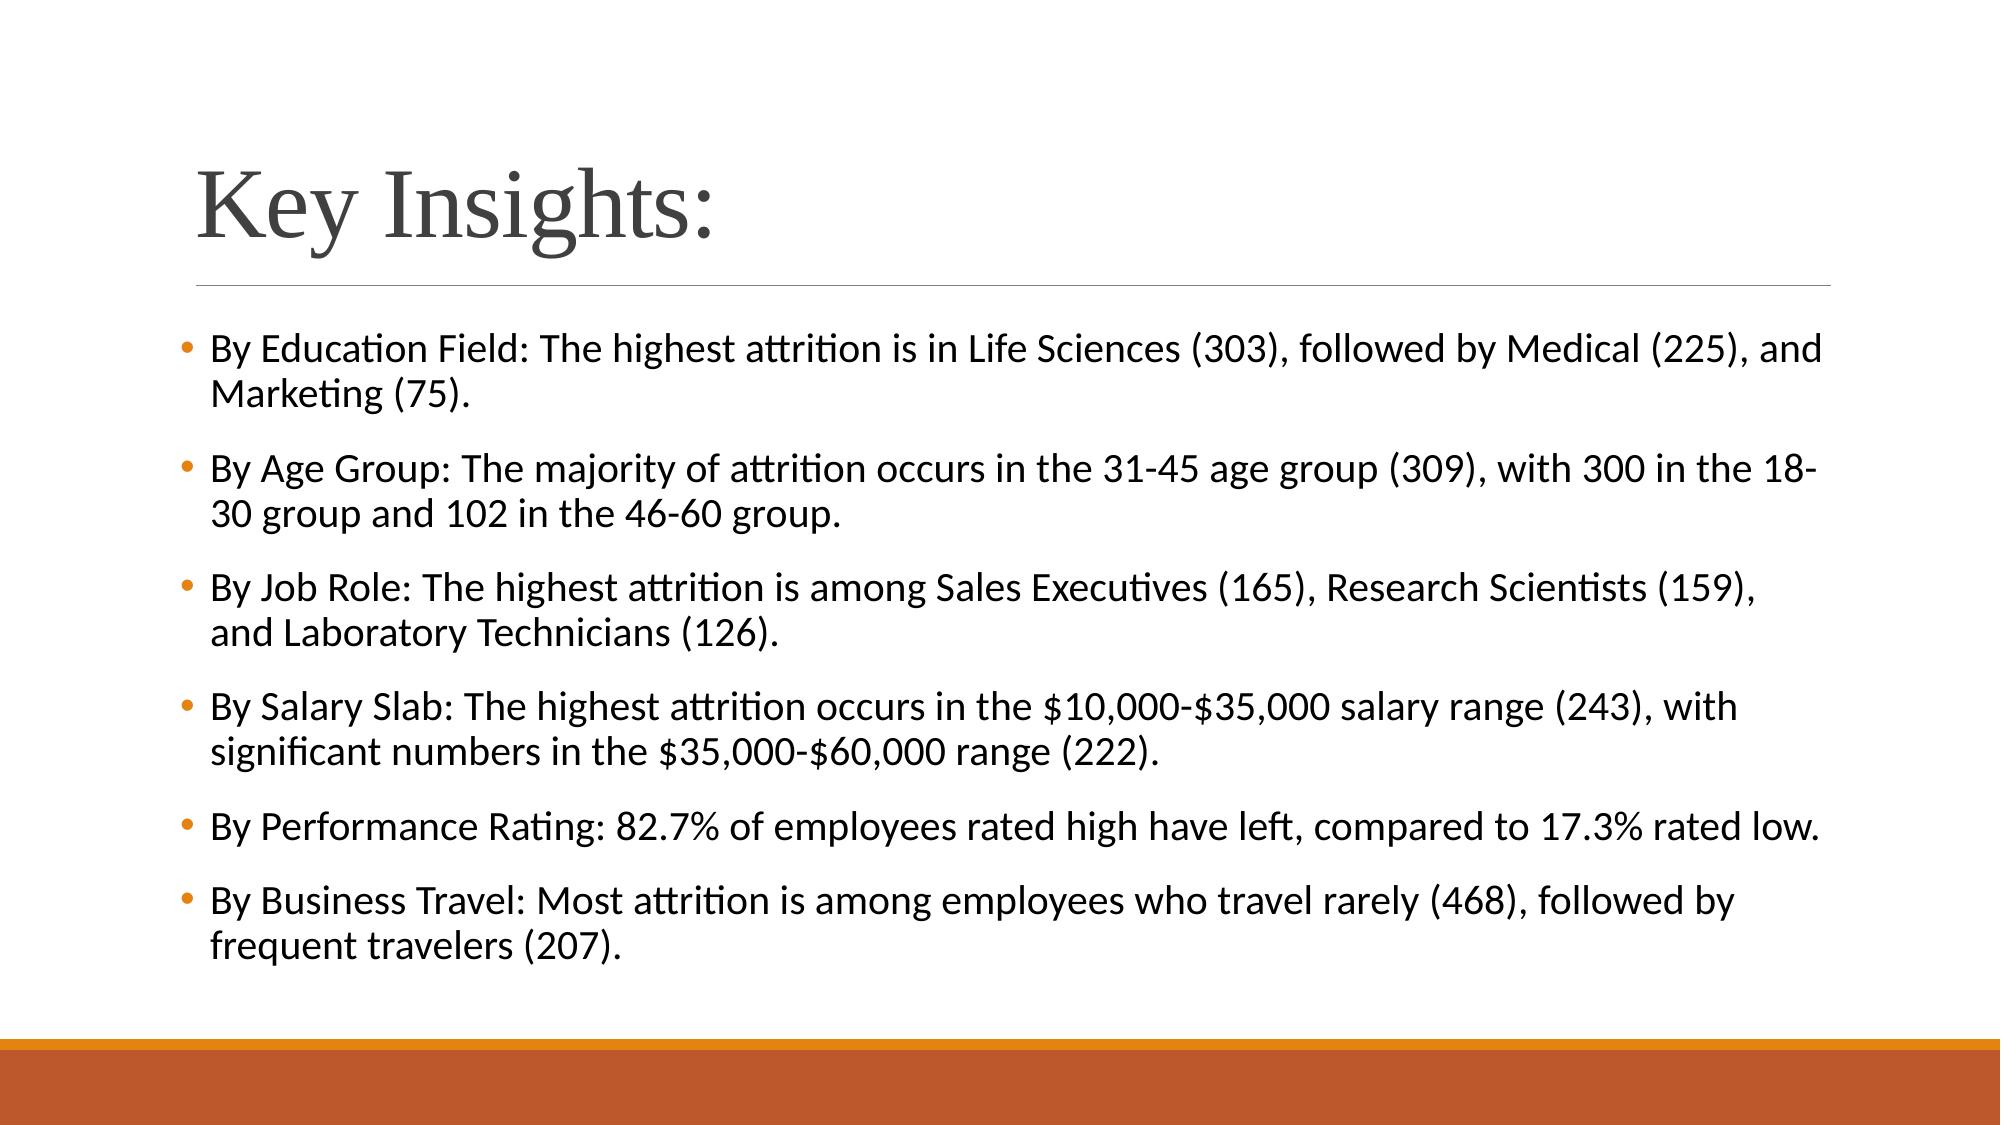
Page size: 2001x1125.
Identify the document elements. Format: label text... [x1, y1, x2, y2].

list By Education Field: The highest attrition is in Life Sciences (303), followed by Medical (225), and Marketing (75). By Age Group: The majority of attrition occurs in the 31-45 age group (309), with 300 in the 18-30 group and 102 in the 46-60 group. By Job Role: The highest attrition is among Sales Executives (165), Research Scientists (159), and Laboratory Technicians (126). By Salary Slab: The highest attrition occurs in the $10,000-$35,000 salary range (243), with significant numbers in the $35,000-$60,000 range (222). By Performance Rating: 82.7% of employees rated high have left, compared to 17.3% rated low. By Business Travel: Most attrition is among employees who travel rarely (468), followed by frequent travelers (207). [180, 319, 1830, 980]
title Key Insights: [180, 26, 1830, 265]
